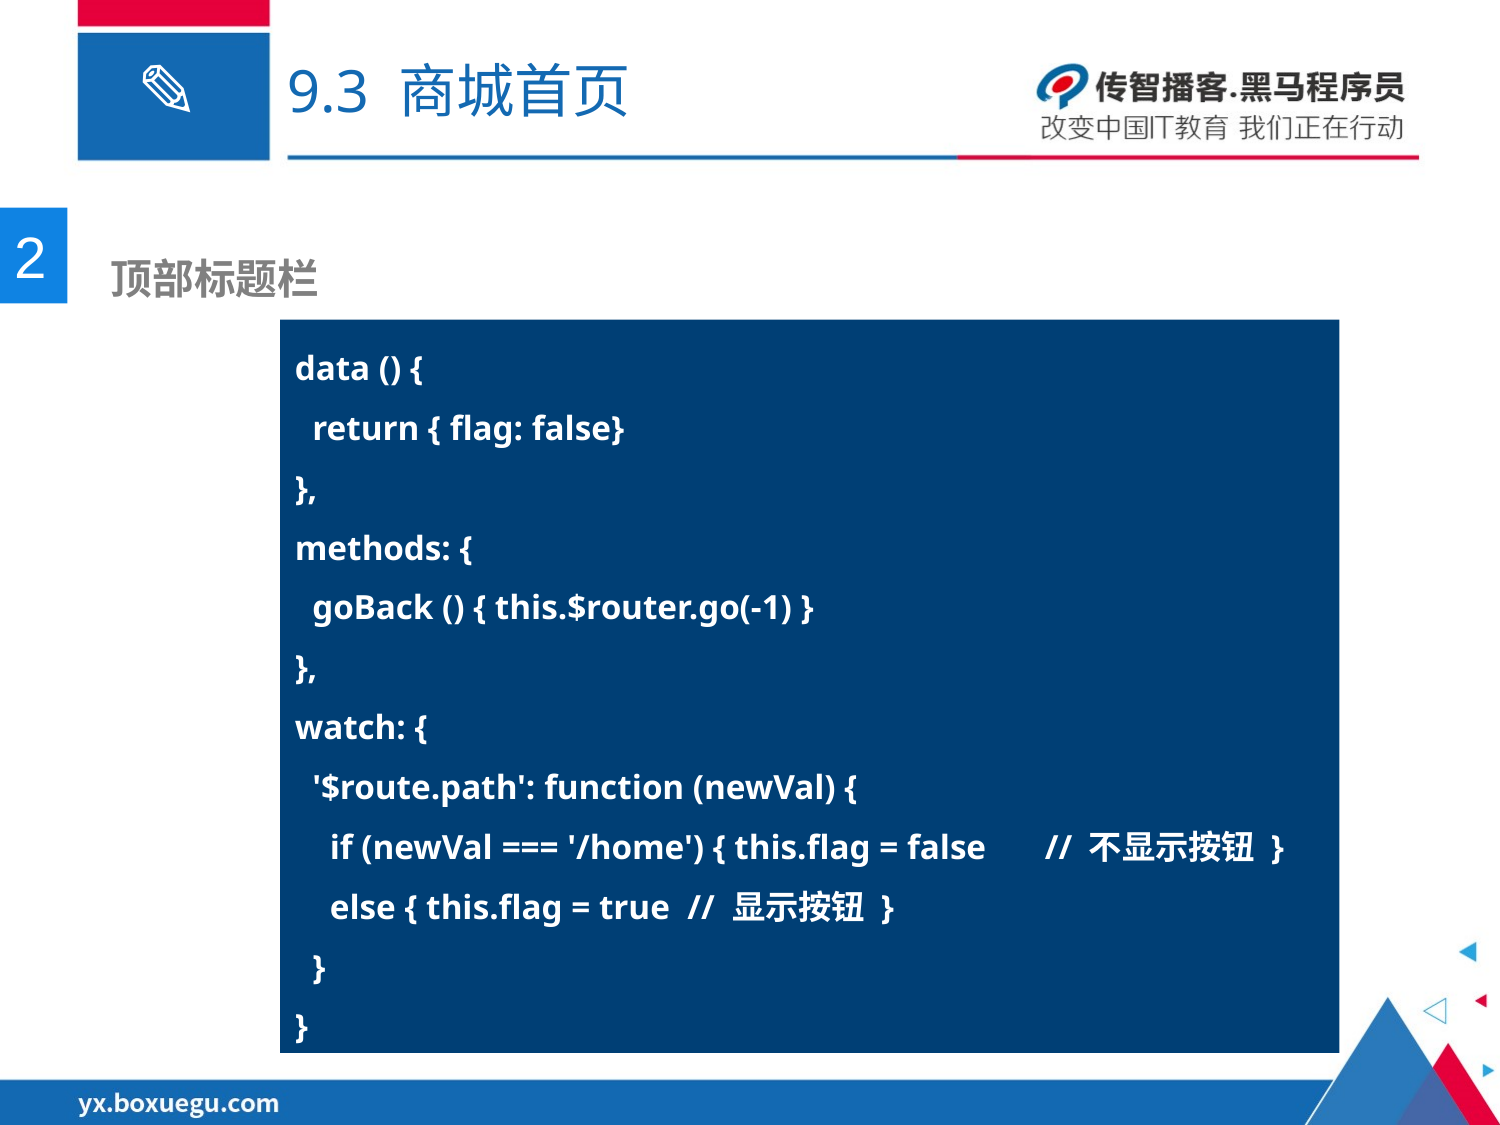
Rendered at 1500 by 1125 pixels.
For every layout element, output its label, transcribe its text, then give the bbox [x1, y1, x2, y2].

text_box data () { return { flag: false} }, methods: { goBack () { this.$router.go(-1) } }, watch: { '$route.path': function (newVal) { if (newVal === '/home') { this.flag = false // 不显示按钮 } else { this.flag = true // 显示按钮 } } } [280, 319, 1340, 1053]
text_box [0, 207, 842, 311]
title 9.3 商城首页 [271, 25, 1046, 153]
picture [0, 1, 1500, 1125]
